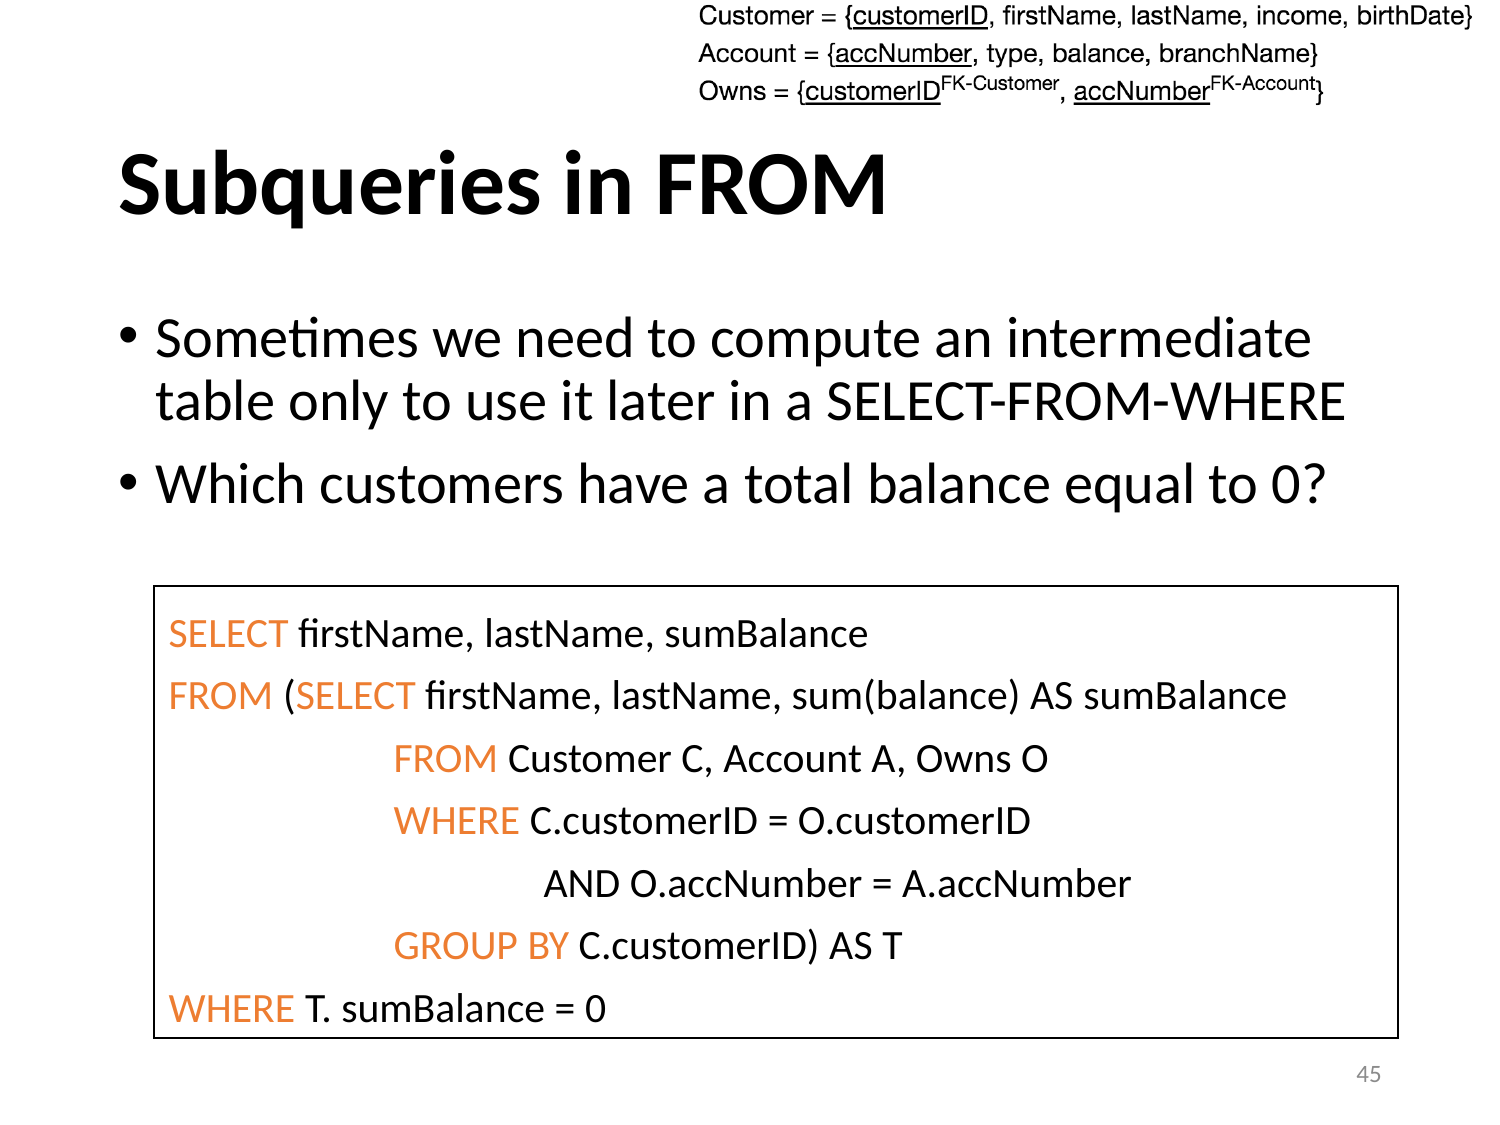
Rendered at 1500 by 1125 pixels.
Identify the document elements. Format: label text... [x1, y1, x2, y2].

list Sometimes we need to compute an intermediate table only to use it later in a SELECT-FROM-WHERE Which customers have a total balance equal to 0? [103, 299, 1449, 526]
title Subqueries in FROM [103, 76, 1397, 294]
slide_number 45 [1059, 1042, 1397, 1103]
text_box SELECT firstName, lastName, sumBalance FROM (SELECT firstName, lastName, sum(balance) AS sumBalance FROM Customer C, Account A, Owns O WHERE C.customerID = O.customerID AND O.accNumber = A.accNumber GROUP BY C.customerID) AS T WHERE T. sumBalance = 0 [153, 585, 1399, 1039]
picture [694, 0, 1478, 111]
